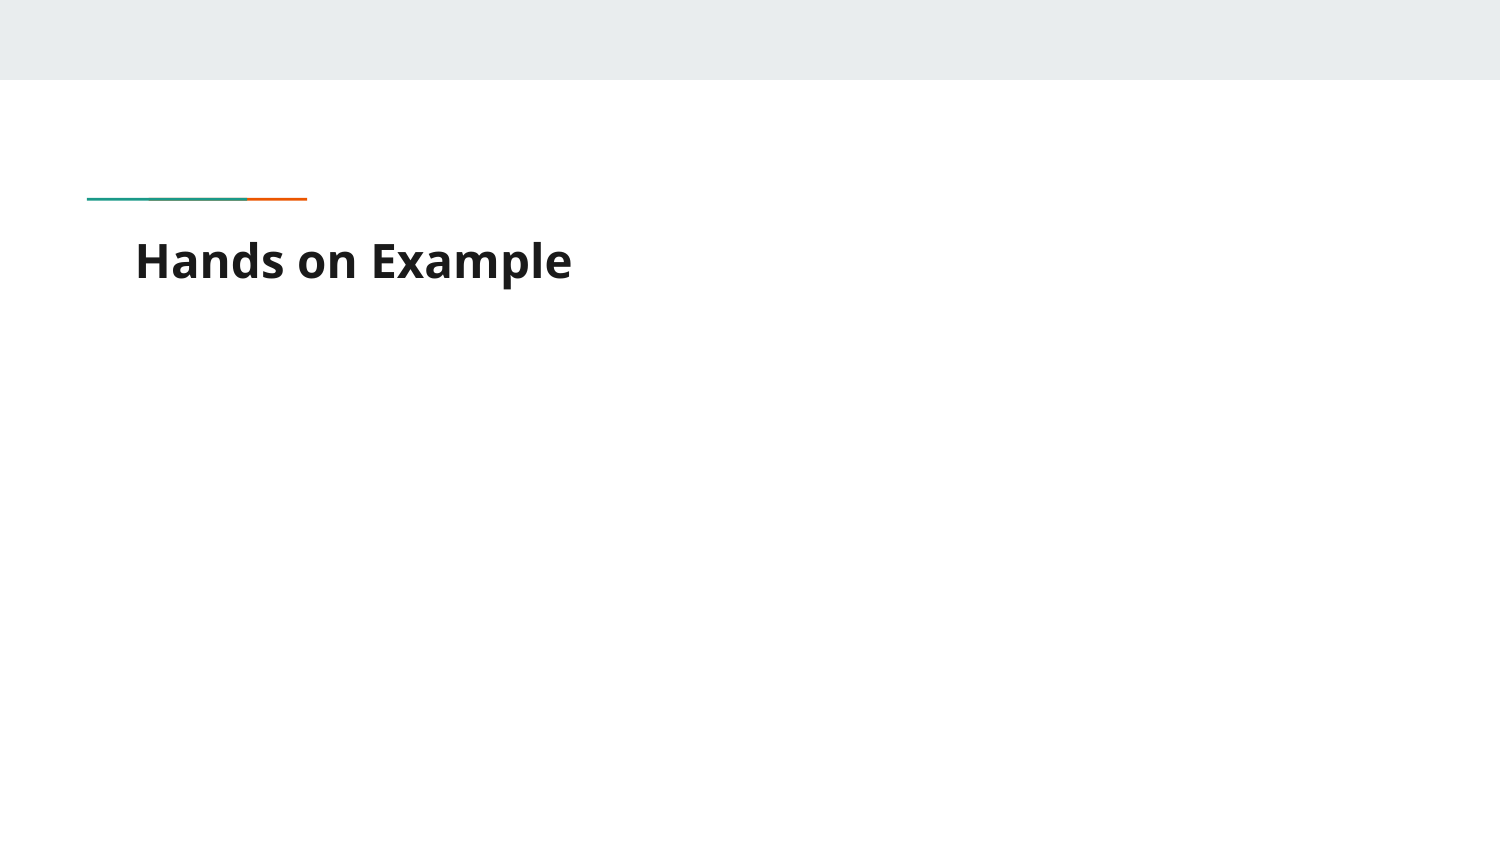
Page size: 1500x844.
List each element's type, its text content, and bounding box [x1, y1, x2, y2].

title Hands on Example [119, 216, 1381, 305]
